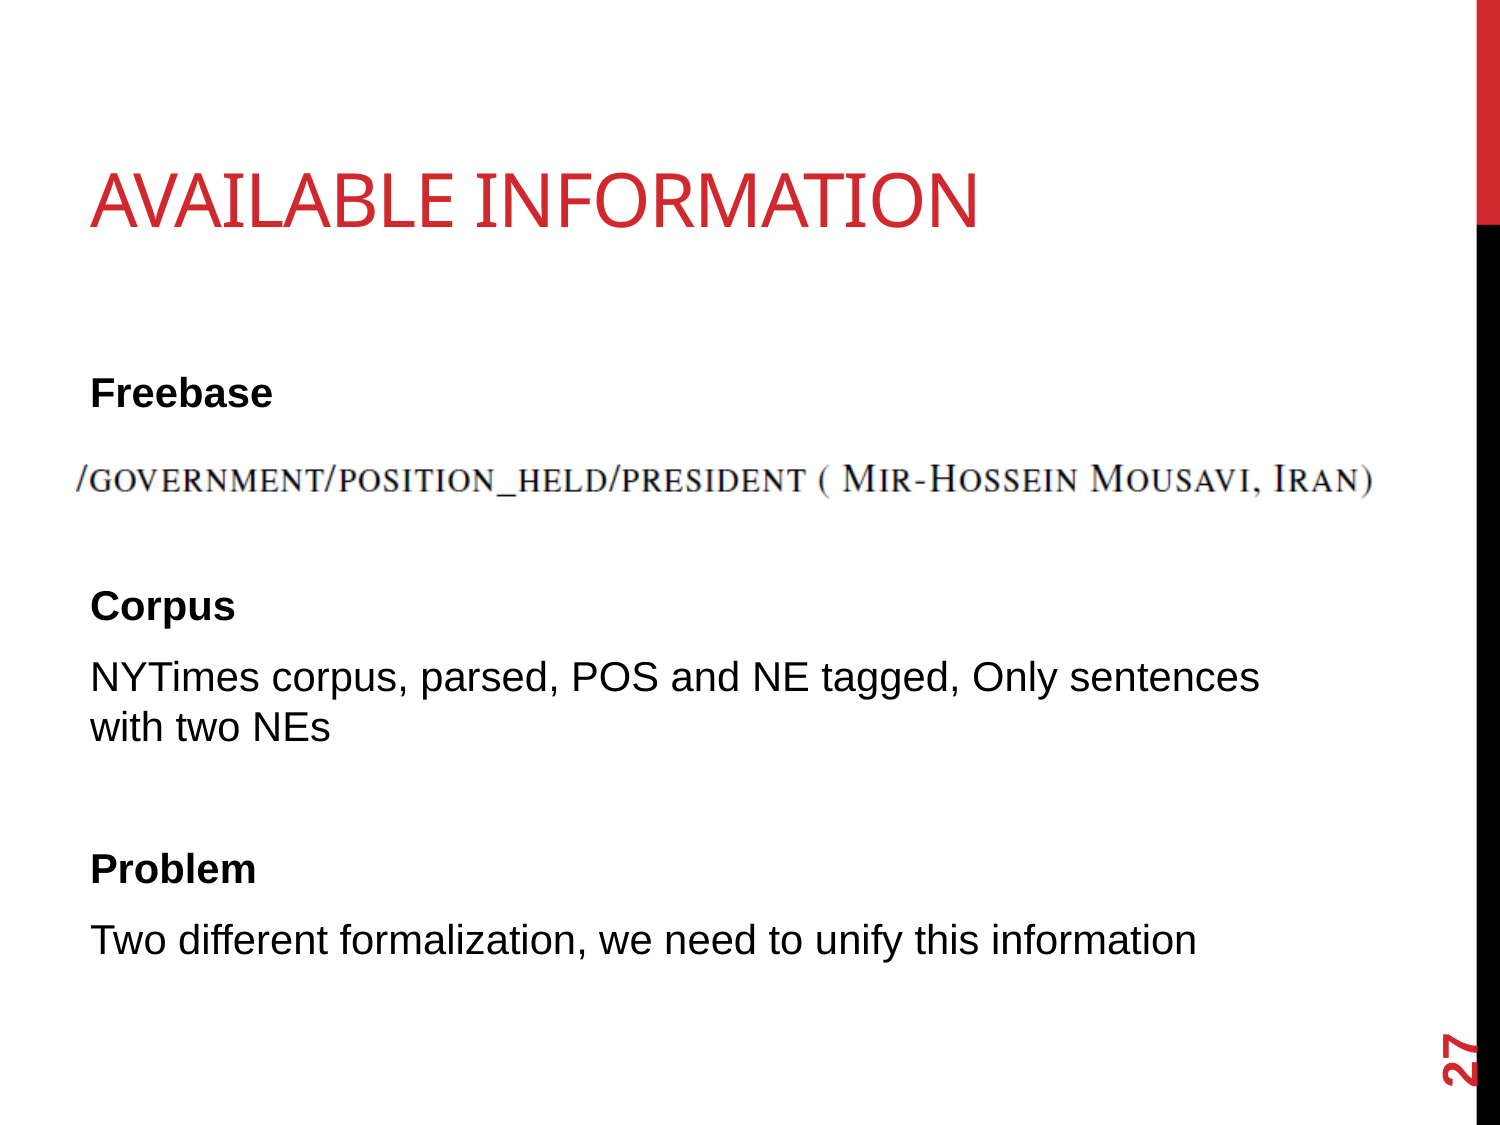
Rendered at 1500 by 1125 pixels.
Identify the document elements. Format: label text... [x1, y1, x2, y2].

picture [49, 449, 1401, 512]
list Freebase Corpus NYTimes corpus, parsed, POS and NE tagged, Only sentences with two NEs Problem Two different formalization, we need to unify this information [75, 287, 1325, 444]
slide_number 27 [1427, 887, 1488, 1104]
list Freebase Corpus NYTimes corpus, parsed, POS and NE tagged, Only sentences with two NEs Problem Two different formalization, we need to unify this information [75, 516, 1325, 1005]
title Available information [75, 25, 1025, 250]
